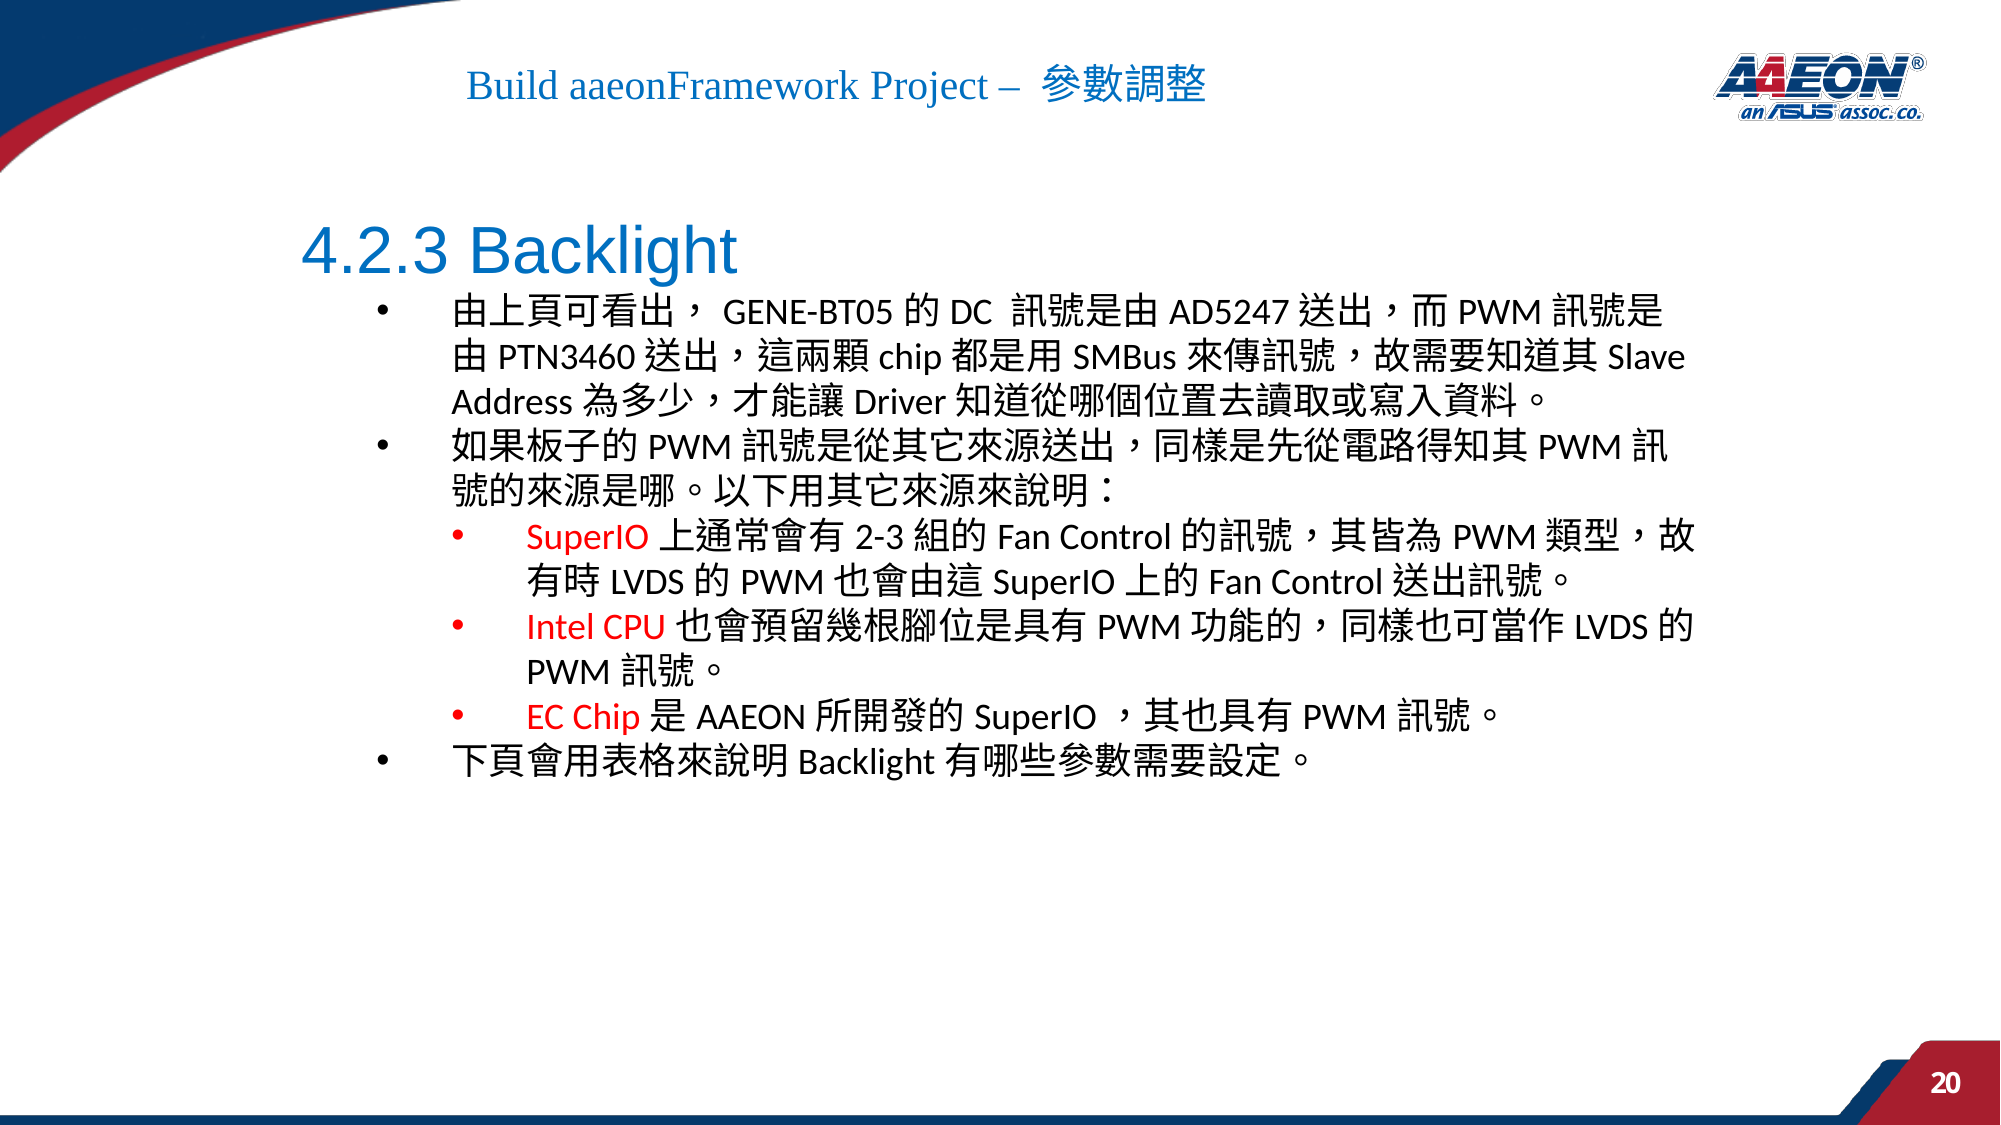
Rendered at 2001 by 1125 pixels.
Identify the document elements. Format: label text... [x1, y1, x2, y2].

slide_number 20 [1926, 1074, 1964, 1108]
list 4.2.3 Backlight 由上頁可看出，GENE-BT05的DC 訊號是由AD5247送出，而PWM訊號是由PTN3460送出，這兩顆chip都是用SMBus來傳訊號，故需要知道其Slave Address為多少，才能讓Driver知道從哪個位置去讀取或寫入資料。 如果板子的PWM訊號是從其它來源送出，同樣是先從電路得知其PWM訊號的來源是哪。以下用其它來源來說明： SuperIO上通常會有2-3組的Fan Control的訊號，其皆為PWM類型，故有時LVDS的PWM也會由這SuperIO上的Fan Control送出訊號。 Intel CPU也會預留幾根腳位是具有PWM功能的，同樣也可當作LVDS的PWM訊號。 EC Chip是AAEON所開發的SuperIO，其也具有PWM訊號。 下頁會用表格來說明Backlight有哪些參數需要設定。 [301, 206, 1699, 788]
title Build aaeonFramework Project – 參數調整 [466, 58, 1522, 109]
picture [0, 0, 2000, 1125]
